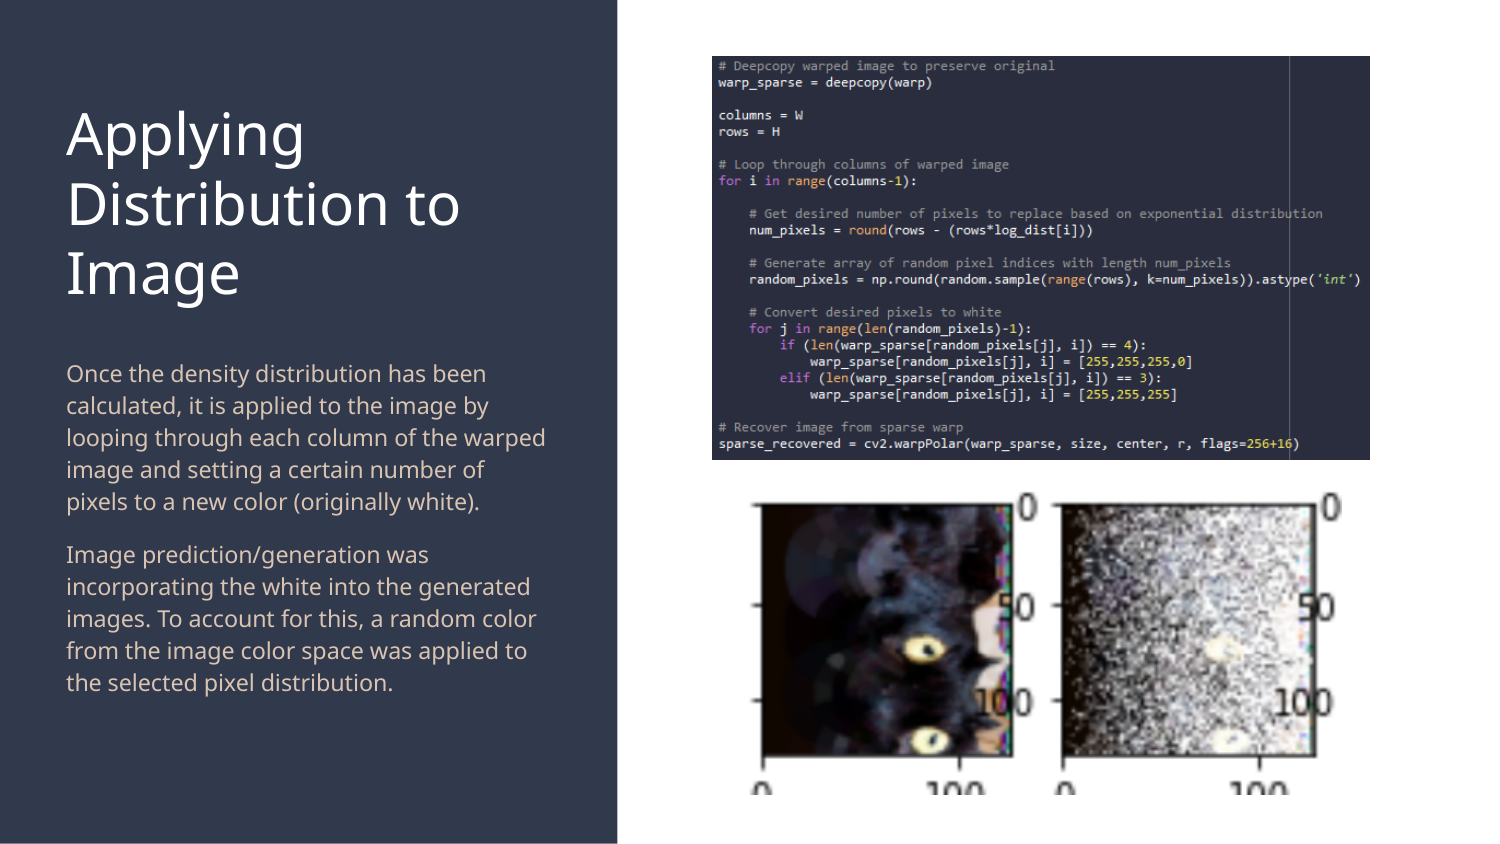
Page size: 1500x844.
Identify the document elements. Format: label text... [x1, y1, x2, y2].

picture [739, 491, 1342, 795]
title Applying Distribution to Image [51, 82, 565, 340]
picture [712, 56, 1370, 460]
list Once the density distribution has been calculated, it is applied to the image by looping through each column of the warped image and setting a certain number of pixels to a new color (originally white). Image prediction/generation was incorporating the white into the generated images. To account for this, a random color from the image color space was applied to the selected pixel distribution. [51, 340, 565, 718]
